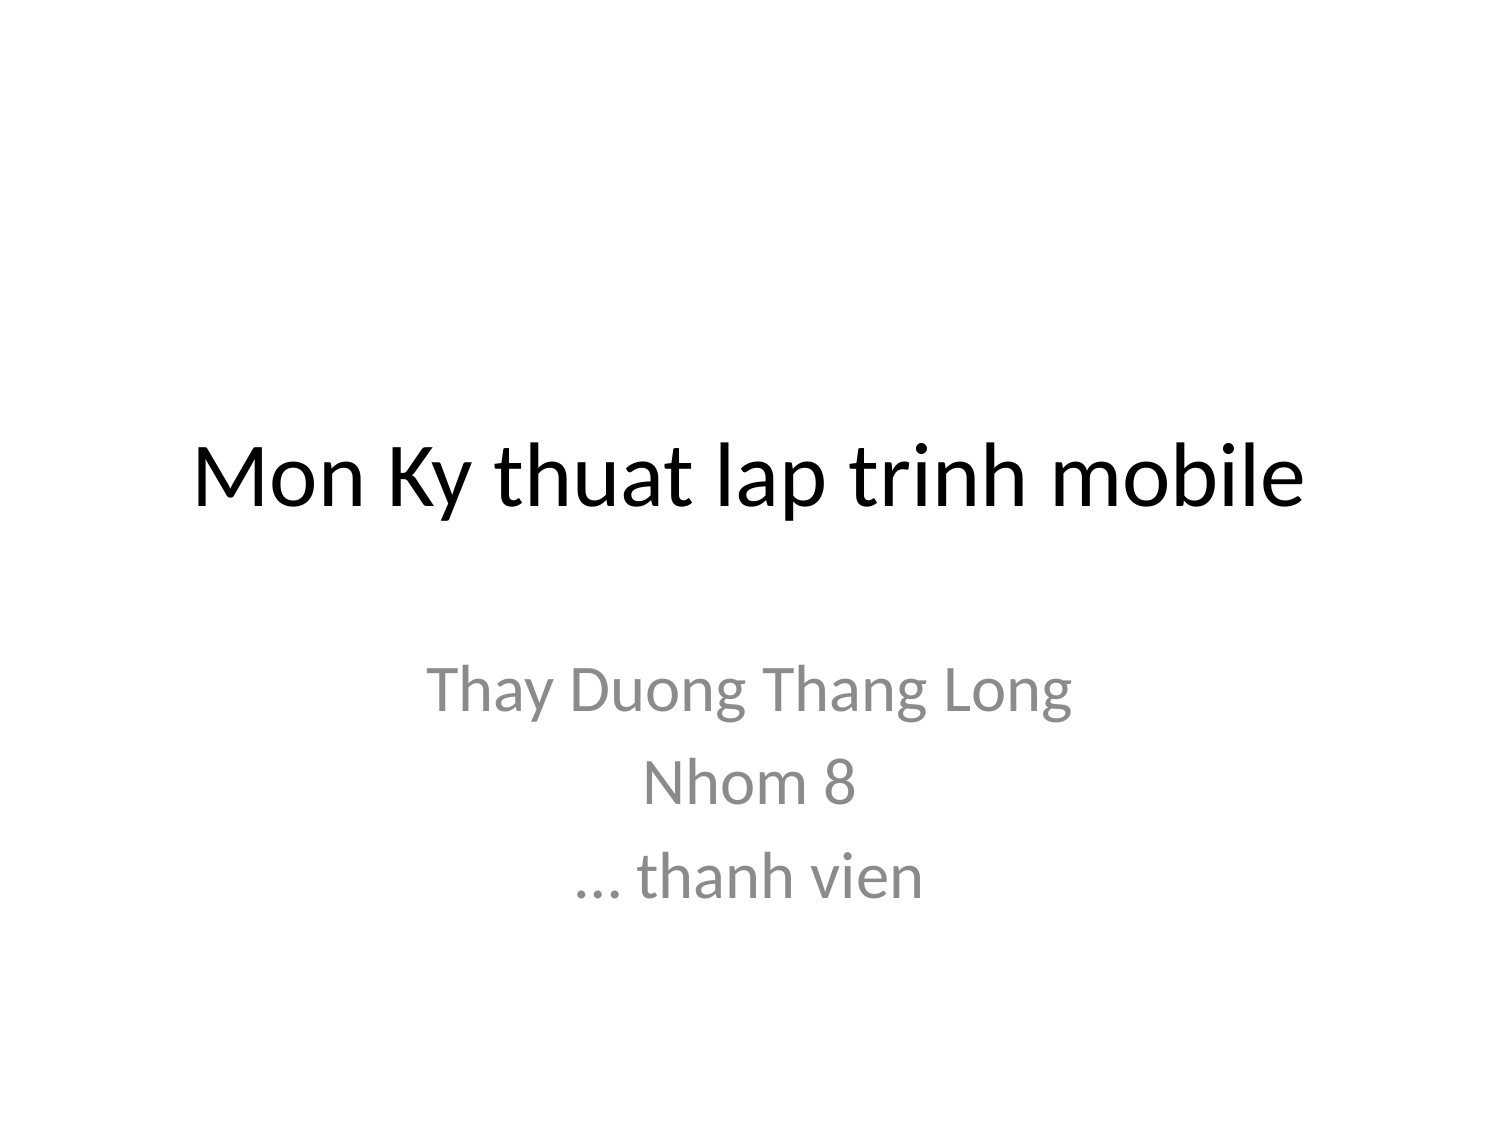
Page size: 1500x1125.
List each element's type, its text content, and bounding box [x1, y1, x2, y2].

title Mon Ky thuat lap trinh mobile [112, 349, 1388, 591]
subtitle Thay Duong Thang Long Nhom 8 … thanh vien [225, 637, 1275, 925]
